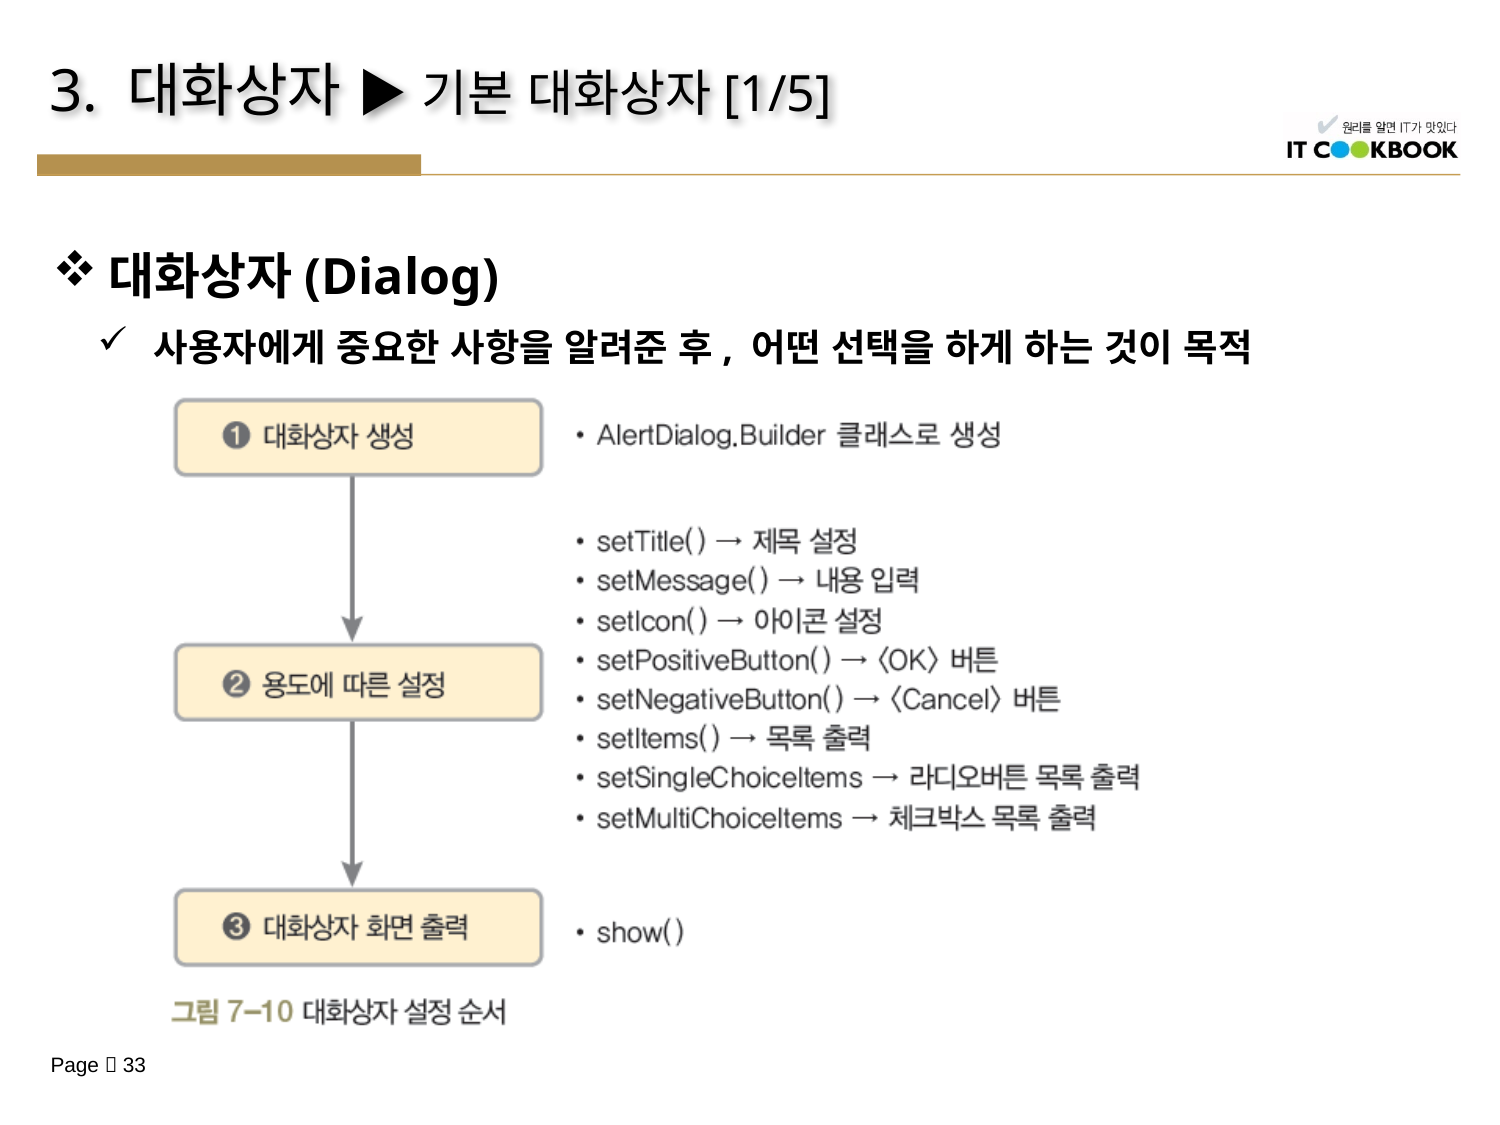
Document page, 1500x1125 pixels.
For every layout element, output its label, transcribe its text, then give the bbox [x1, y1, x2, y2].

picture [1448, 112, 1461, 160]
picture [164, 395, 1144, 1031]
list 대화상자(Dialog) 사용자에게 중요한 사항을 알려준 후, 어떤 선택을 하게 하는 것이 목적 [8, 243, 1480, 1031]
title 3. 대화상자 ▶ 기본 대화상자[1/5] [48, 53, 1448, 161]
